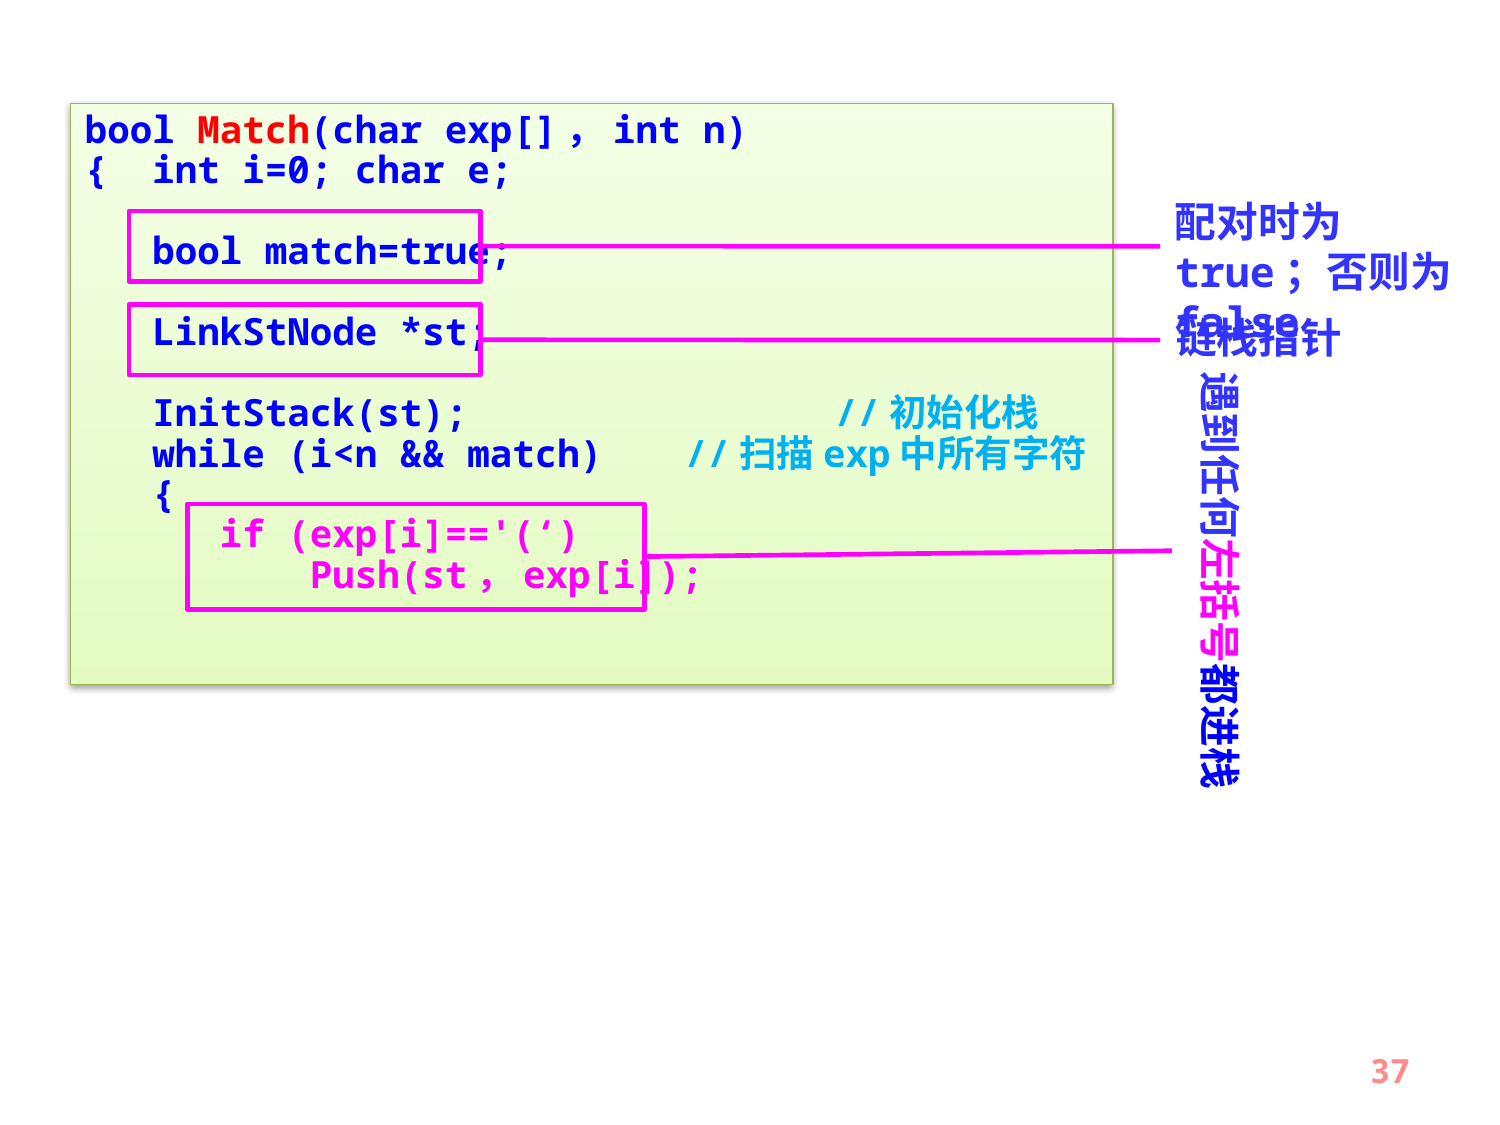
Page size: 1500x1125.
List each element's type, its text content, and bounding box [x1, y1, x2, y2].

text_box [128, 304, 1407, 376]
slide_number 37 [1074, 1042, 1425, 1103]
text_box bool Match(char exp[]，int n) { int i=0; char e; bool match=true; LinkStNode *st; InitStack(st); //初始化栈 while (i<n && match) //扫描exp中所有字符 { if (exp[i]=='(‘) Push(st，exp[i]); [70, 103, 1114, 685]
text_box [128, 188, 1477, 305]
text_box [187, 385, 1255, 821]
